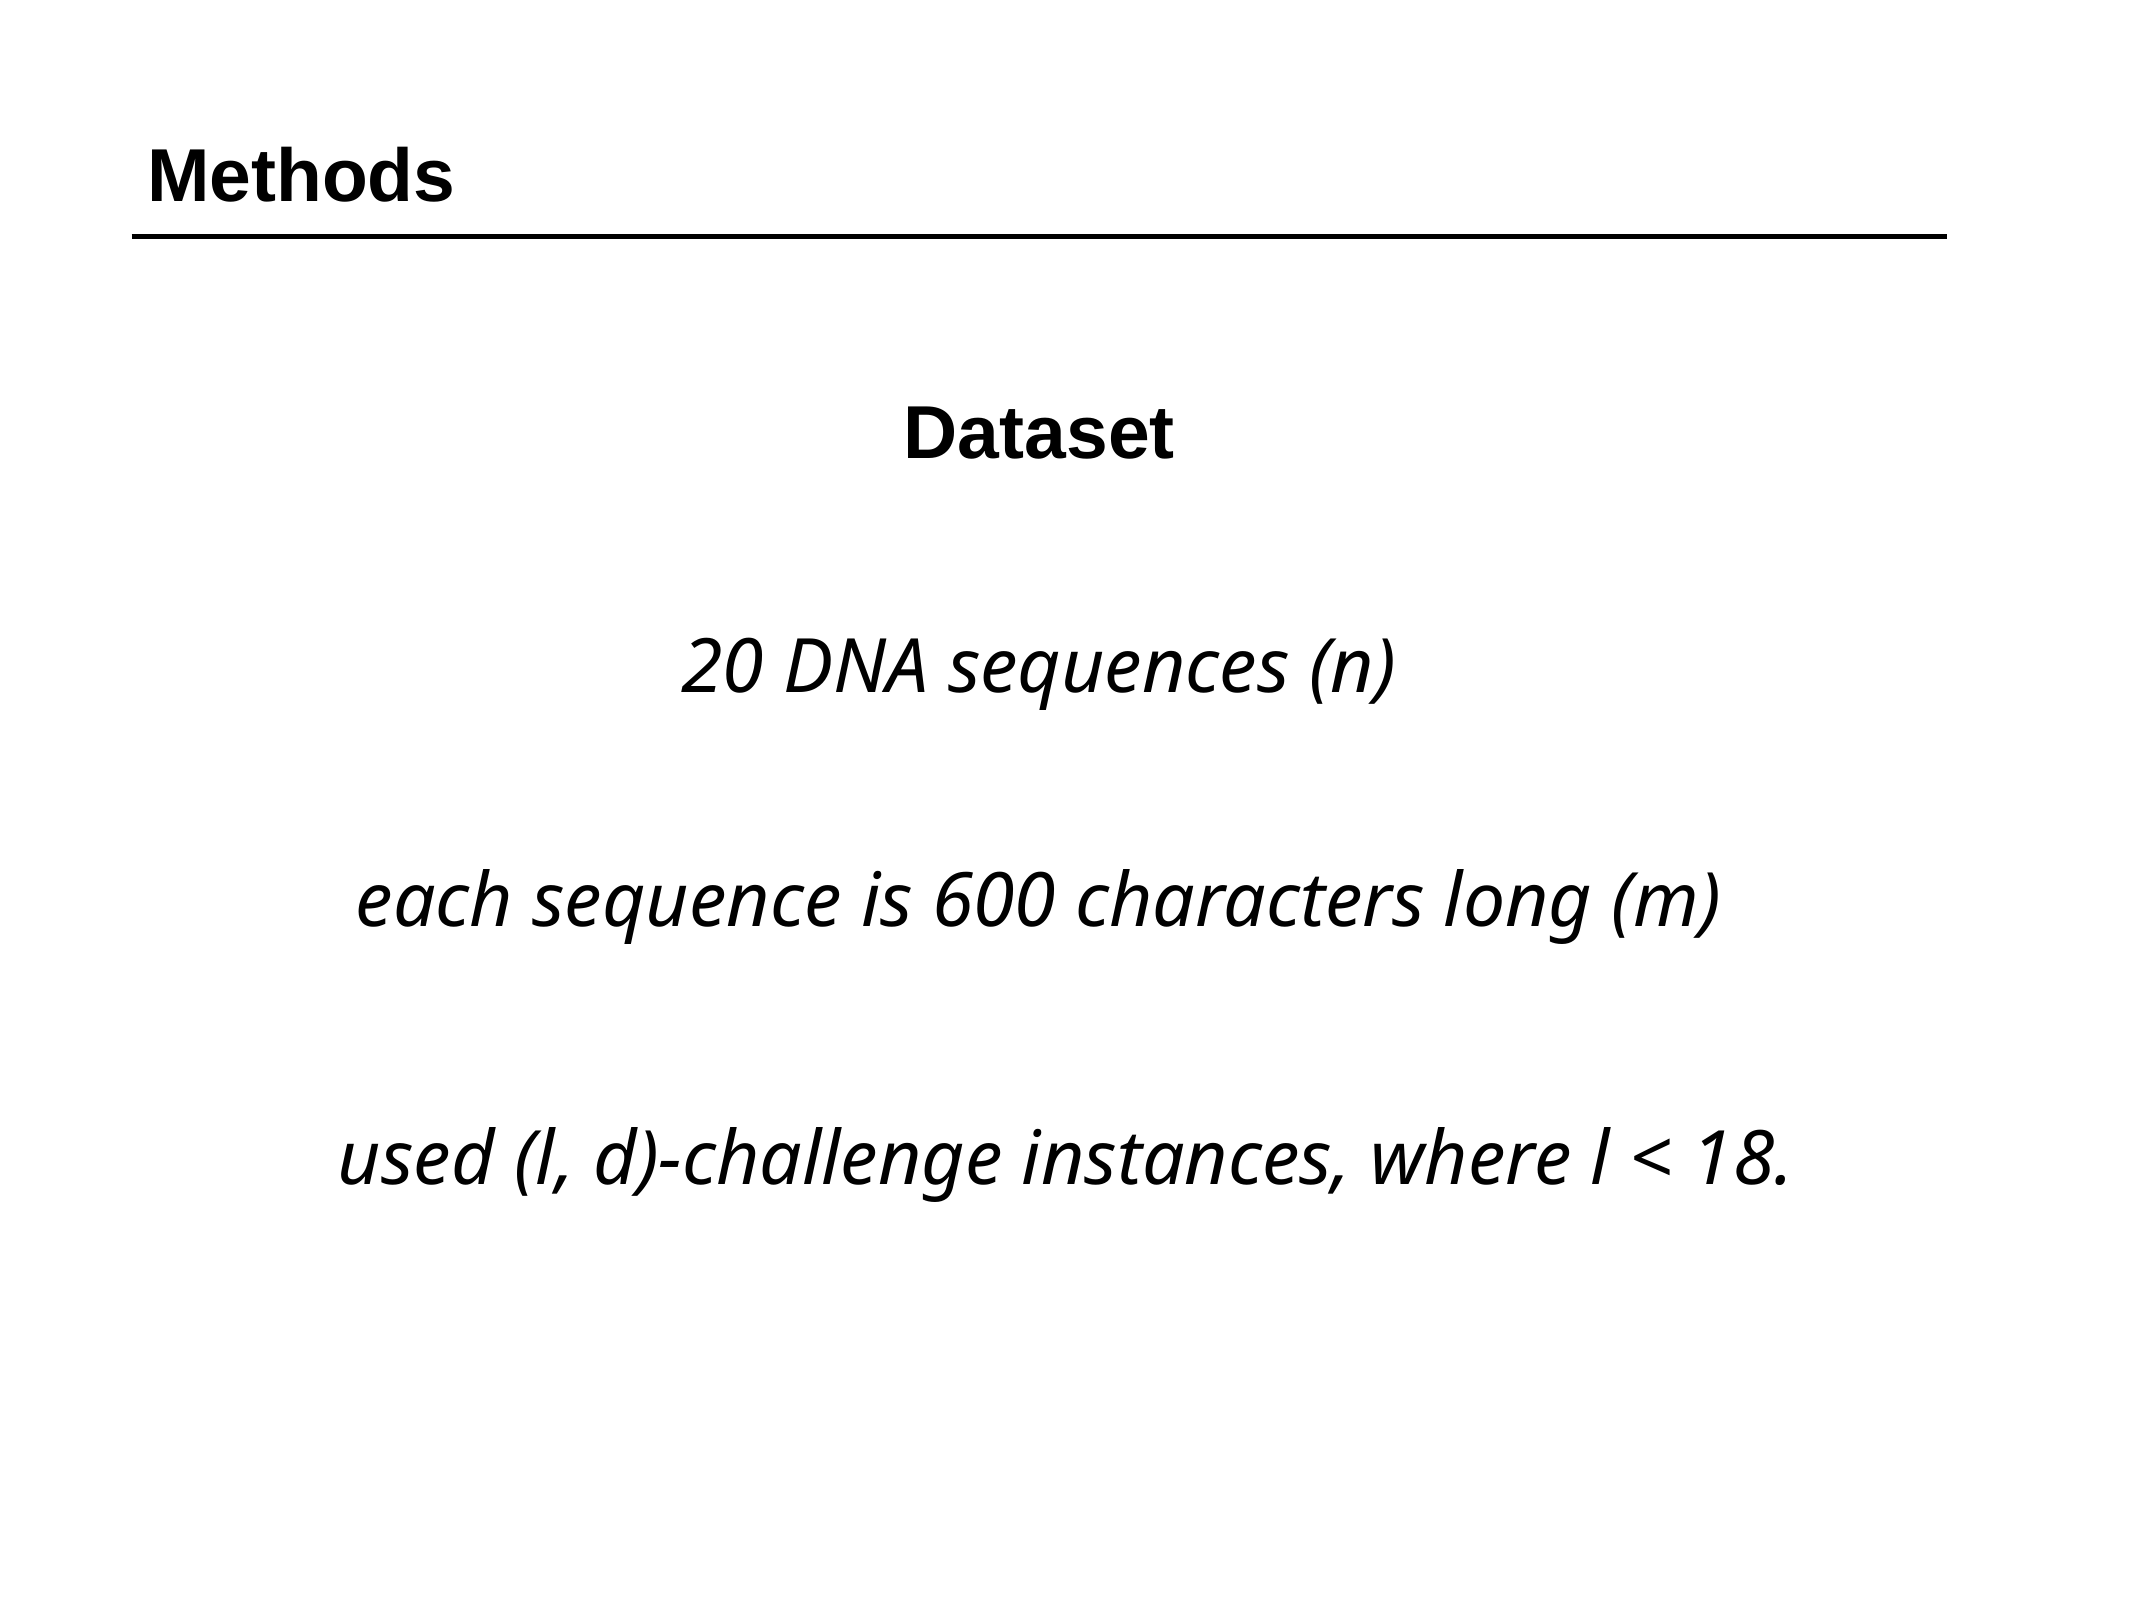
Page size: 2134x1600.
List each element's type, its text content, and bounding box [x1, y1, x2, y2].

text_box 20 DNA sequences (n) [180, 591, 1899, 716]
text_box Dataset [133, 357, 1945, 482]
text_box used (l, d)-challenge instances, where l < 18. [207, 1083, 1926, 1208]
text_box each sequence is 600 characters long (m) [180, 825, 1899, 950]
text_box Methods [138, 117, 1703, 225]
